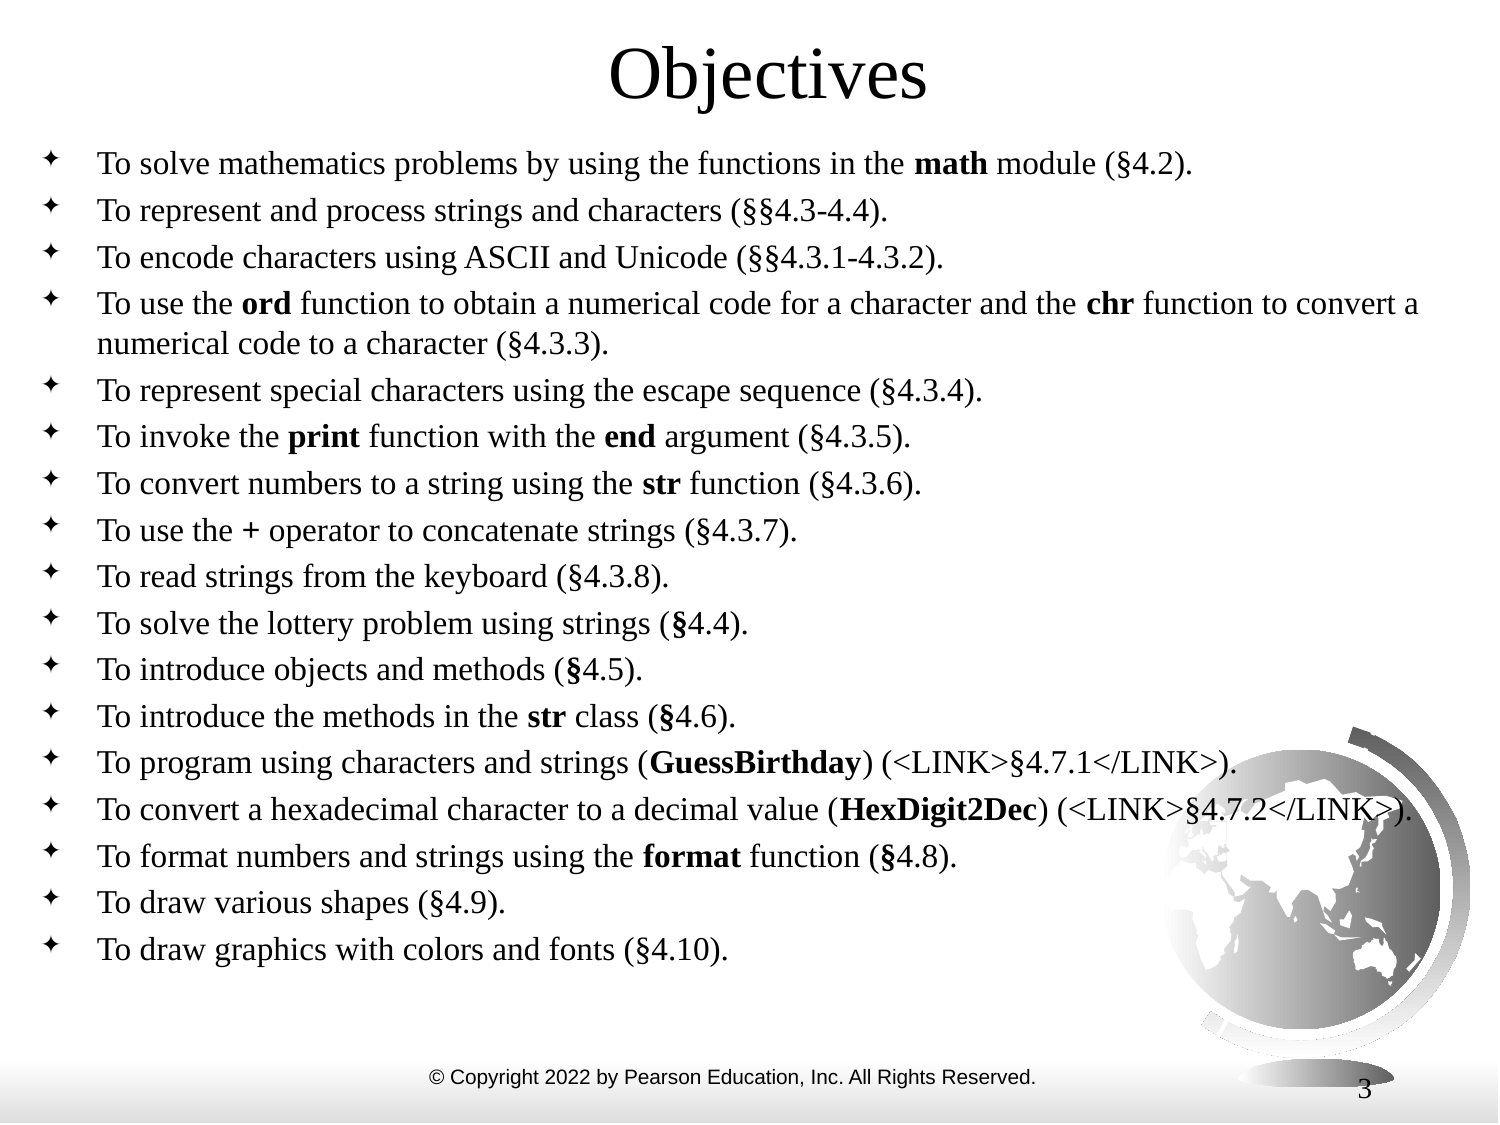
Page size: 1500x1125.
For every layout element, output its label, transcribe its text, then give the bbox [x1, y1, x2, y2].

title Objectives [75, 37, 1463, 100]
list To solve mathematics problems by using the functions in the math module (§4.2). To represent and process strings and characters (§§4.3-4.4). To encode characters using ASCII and Unicode (§§4.3.1-4.3.2). To use the ord function to obtain a numerical code for a character and the chr function to convert a numerical code to a character (§4.3.3). To represent special characters using the escape sequence (§4.3.4). To invoke the print function with the end argument (§4.3.5). To convert numbers to a string using the str function (§4.3.6). To use the + operator to concatenate strings (§4.3.7). To read strings from the keyboard (§4.3.8). To solve the lottery problem using strings (§4.4). To introduce objects and methods (§4.5). To introduce the methods in the str class (§4.6). To program using characters and strings (GuessBirthday) (<LINK>§4.7.1</LINK>). To convert a hexadecimal character to a decimal value (HexDigit2Dec) (<LINK>§4.7.2</LINK>). To format numbers and strings using the format function (§4.8). To draw various shapes (§4.9). To draw graphics with colors and fonts (§4.10). [25, 134, 1476, 1048]
slide_number 3 [1074, 1049, 1388, 1125]
